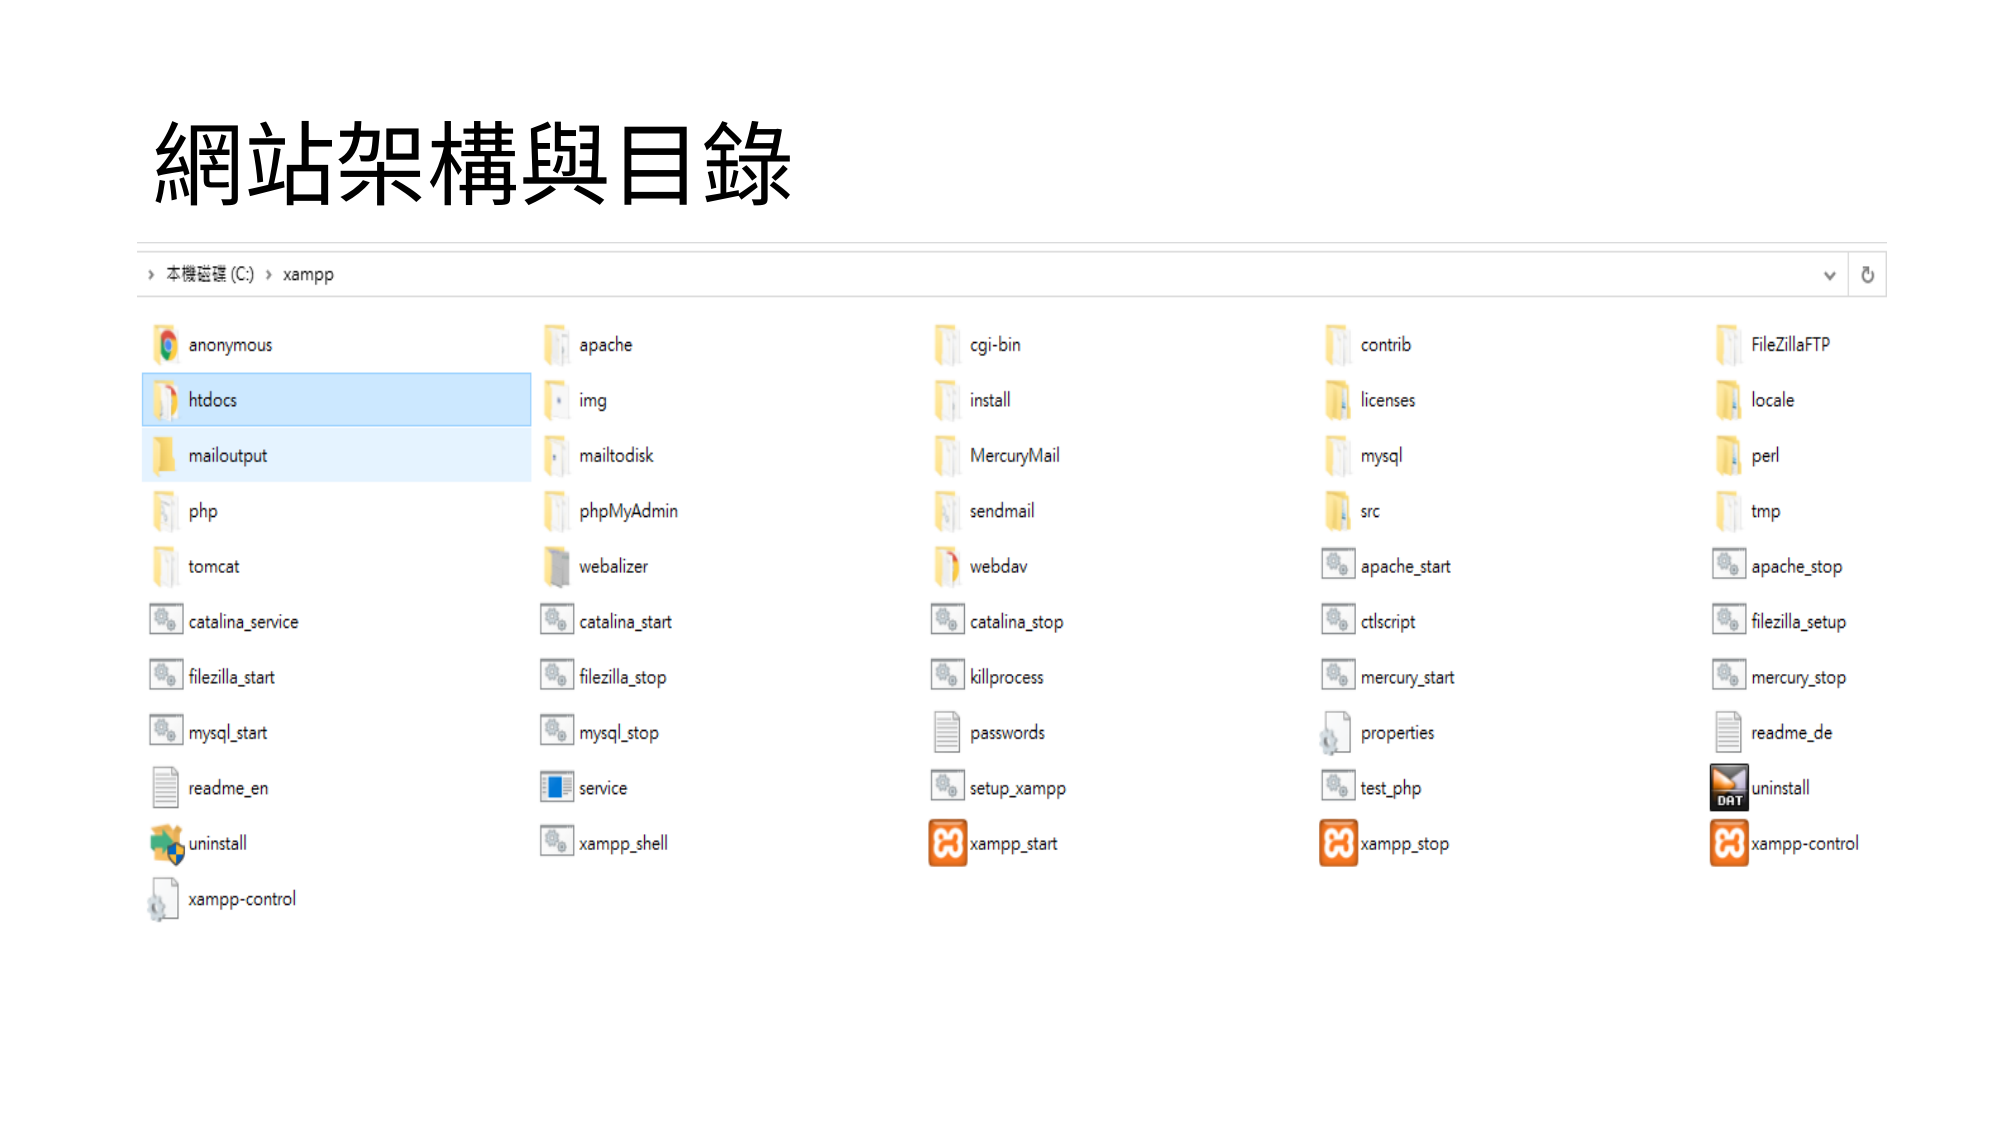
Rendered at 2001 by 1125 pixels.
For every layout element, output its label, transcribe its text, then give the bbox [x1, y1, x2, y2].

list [137, 242, 1887, 947]
title 網站架構與目錄 [137, 59, 1863, 242]
